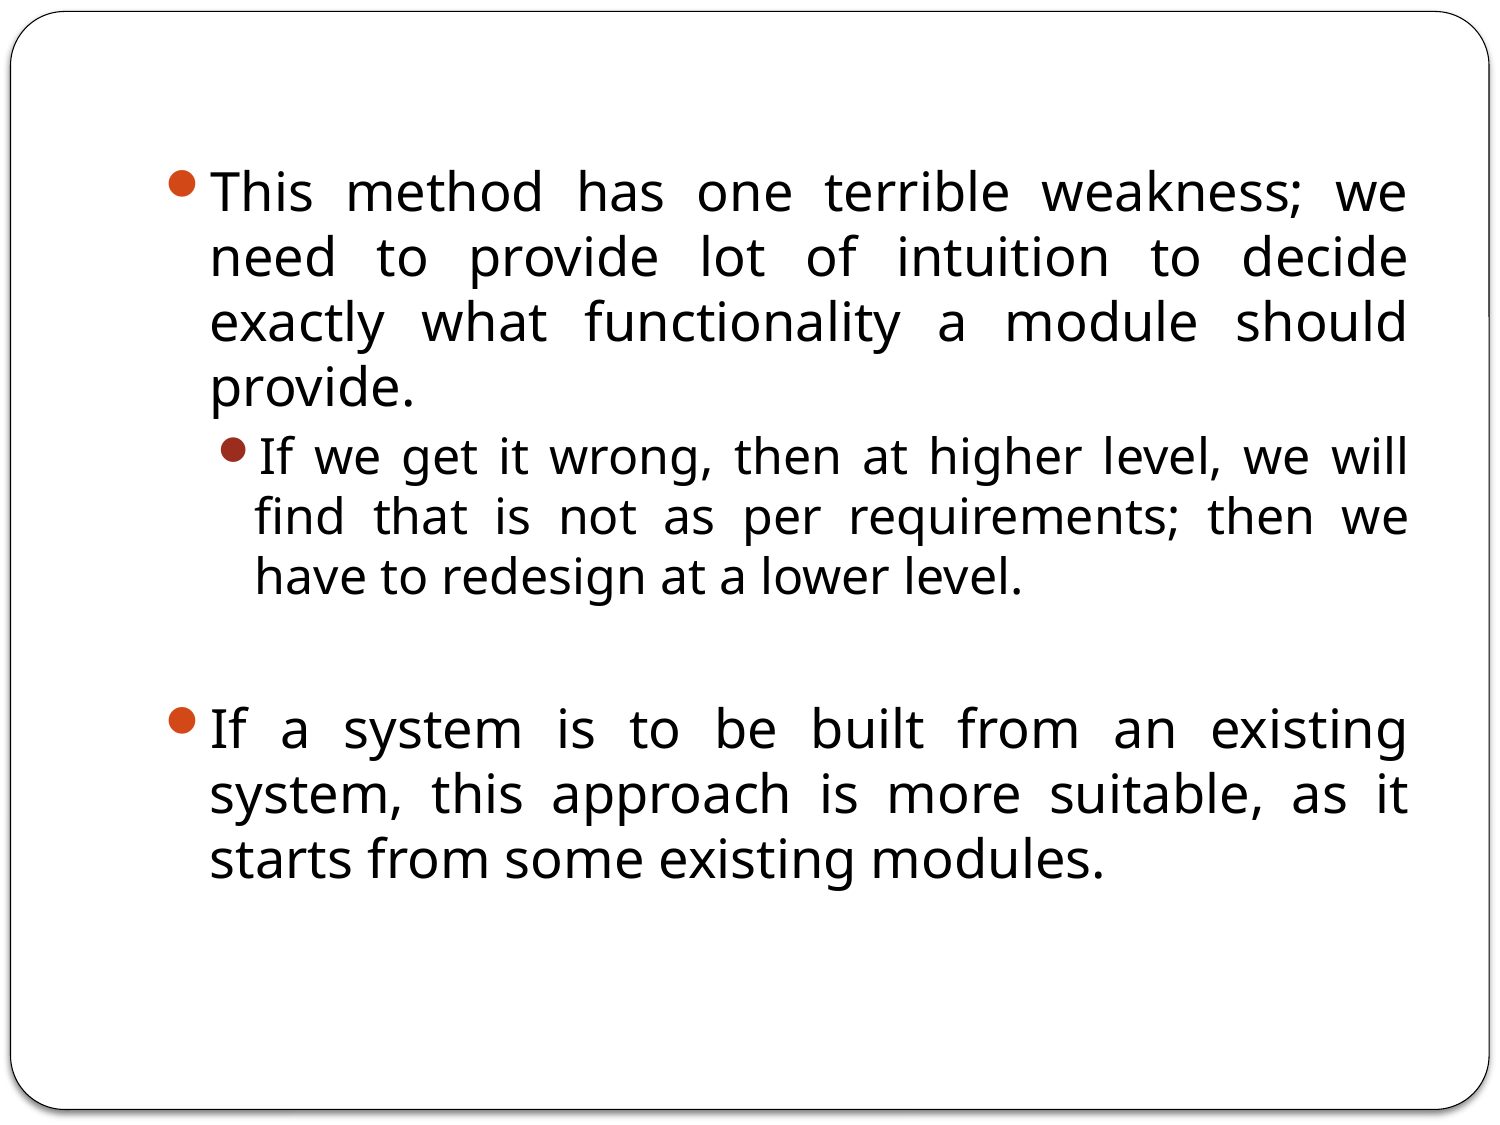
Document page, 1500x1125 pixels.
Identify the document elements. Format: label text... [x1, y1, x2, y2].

list This method has one terrible weakness; we need to provide lot of intuition to decide exactly what functionality a module should provide. If we get it wrong, then at higher level, we will find that is not as per requirements; then we have to redesign at a lower level. If a system is to be built from an existing system, this approach is more suitable, as it starts from some existing modules. [150, 149, 1425, 988]
